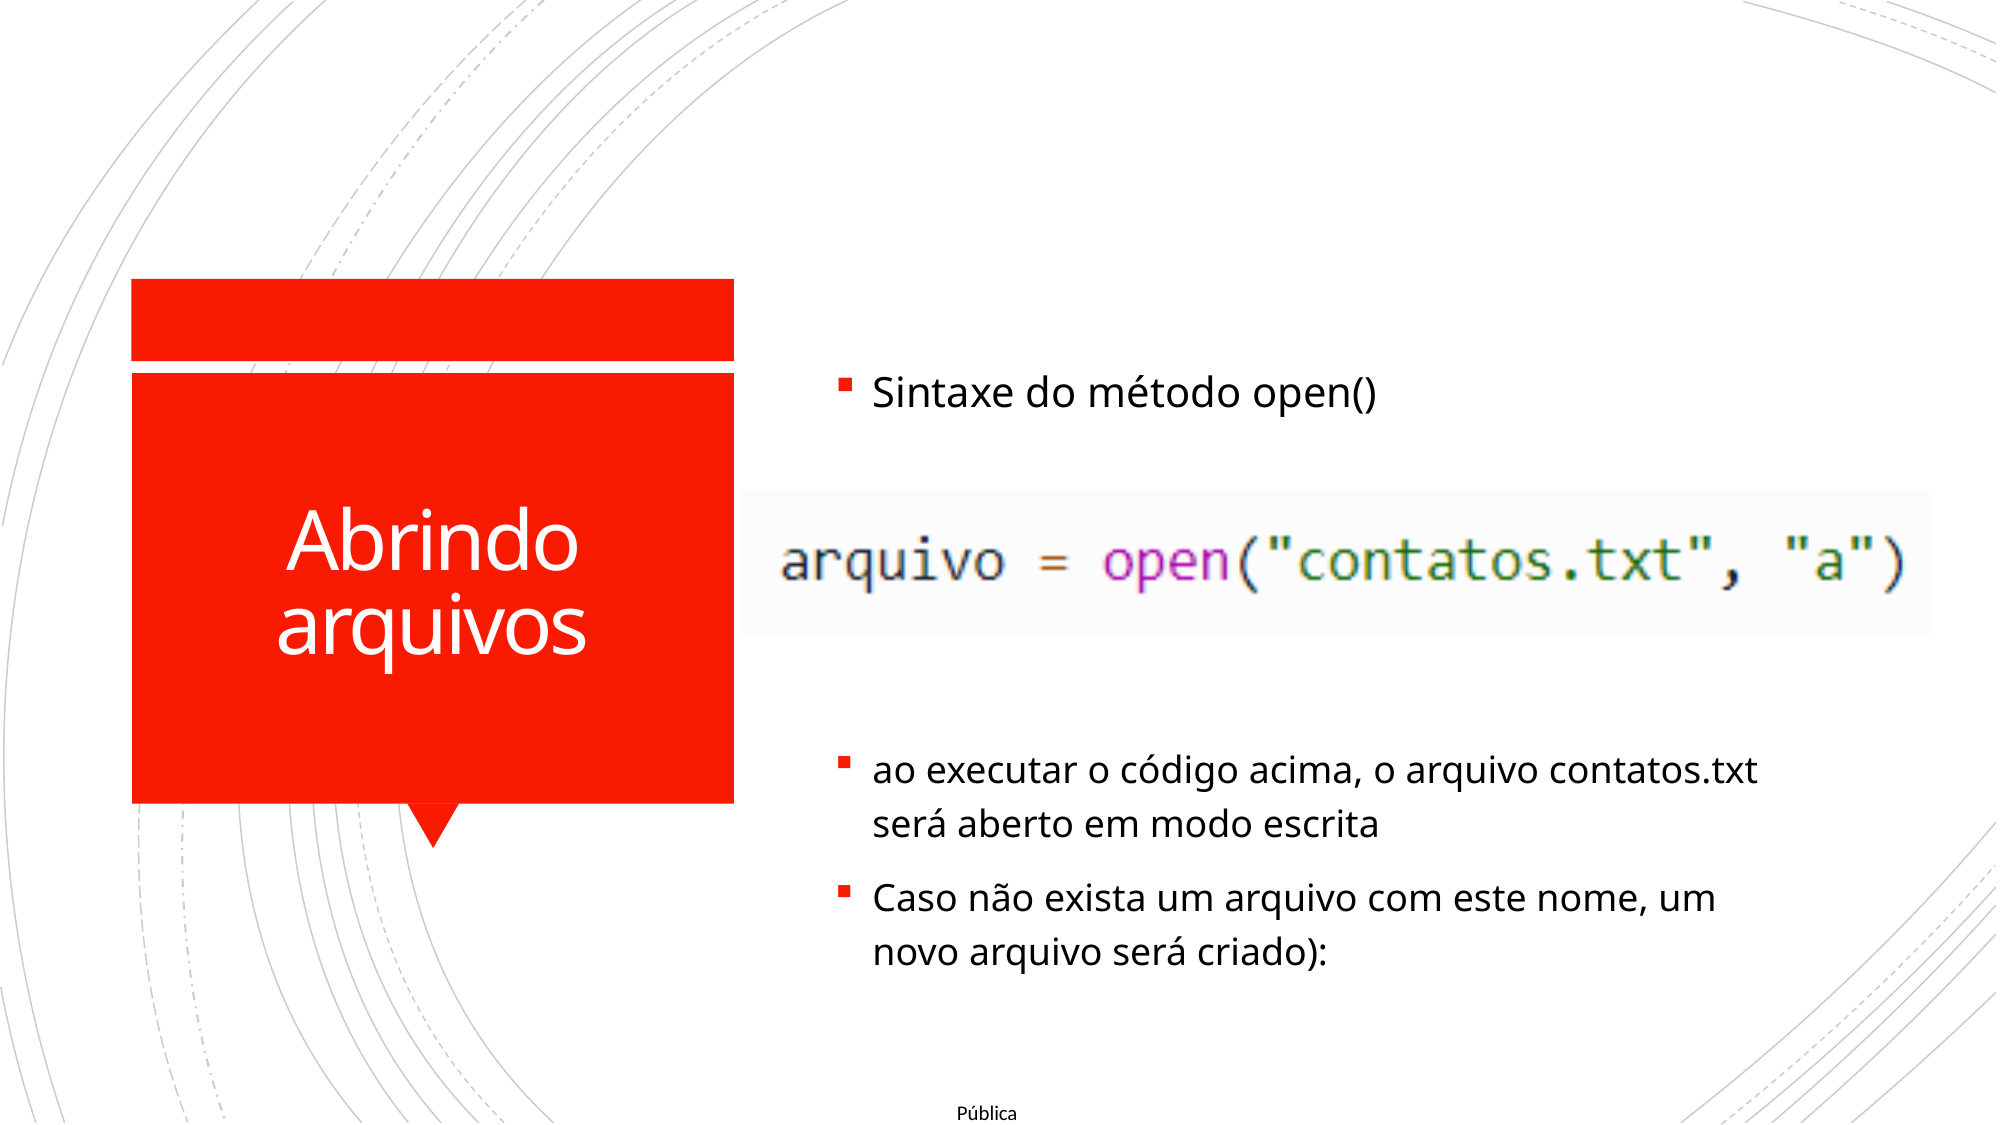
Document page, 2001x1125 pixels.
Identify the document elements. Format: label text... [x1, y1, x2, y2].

picture [741, 490, 1930, 635]
list Sintaxe do método open() [820, 313, 1851, 458]
title Abrindo arquivos [145, 385, 720, 789]
text_box ao executar o código acima, o arquivo contatos.txt será aberto em modo escrita Caso não exista um arquivo com este nome, um novo arquivo será criado): [820, 729, 1820, 981]
